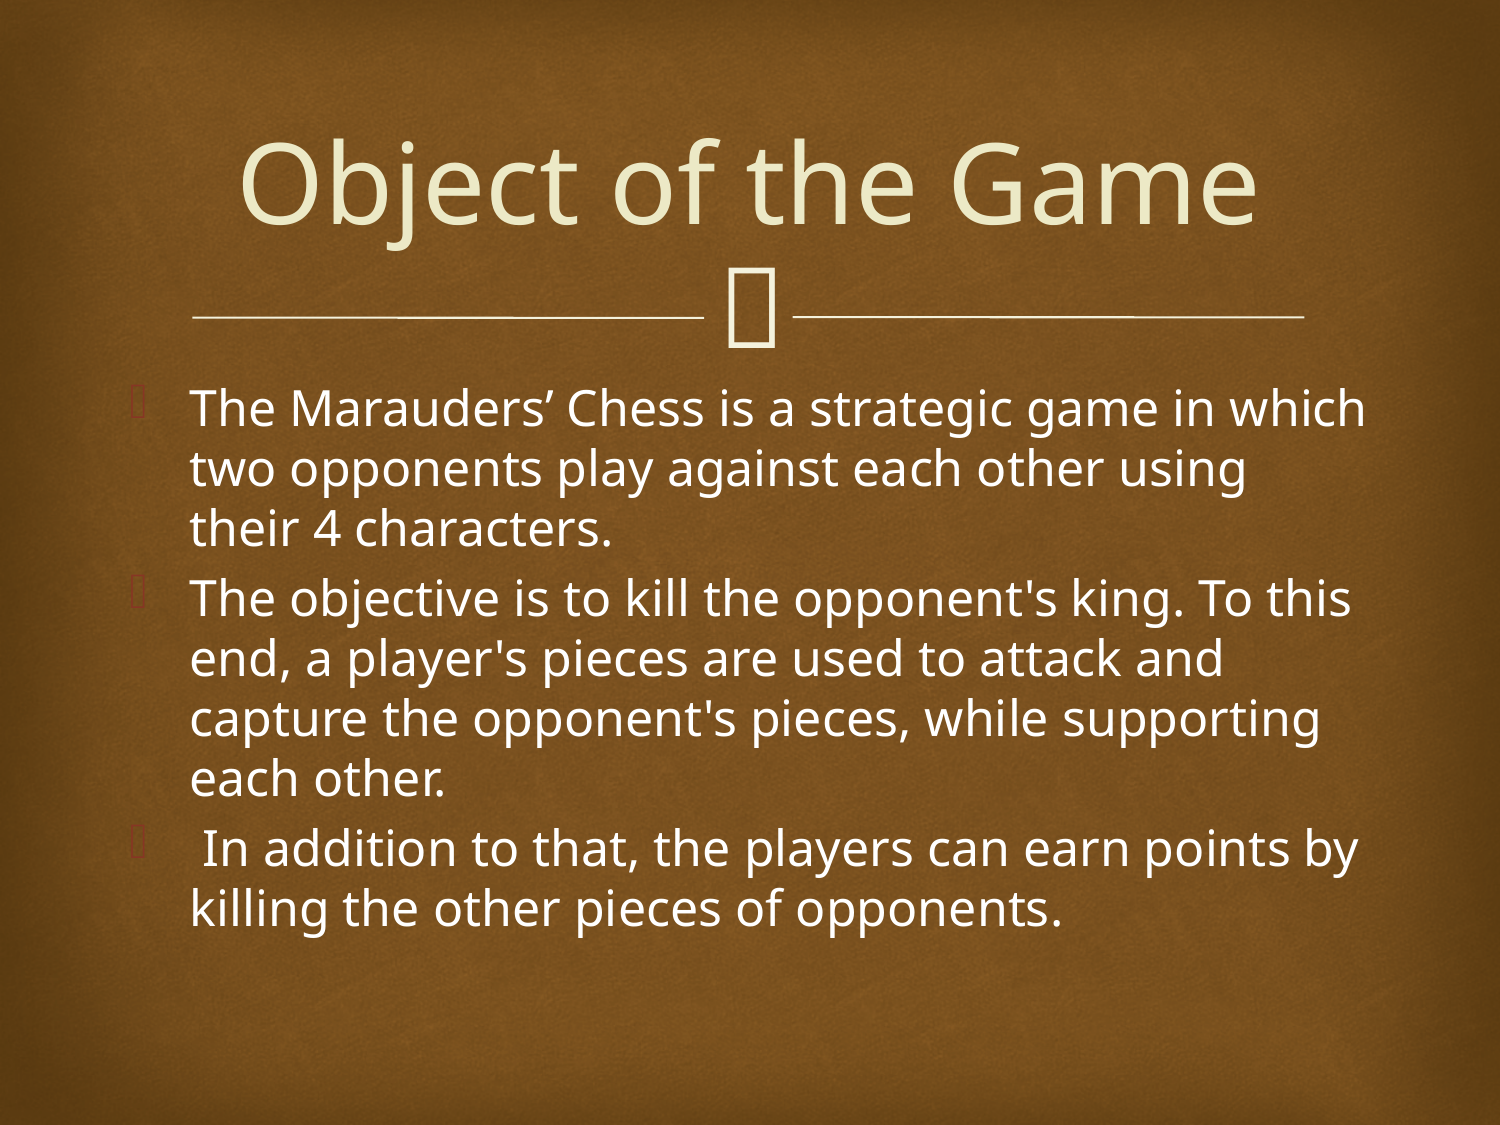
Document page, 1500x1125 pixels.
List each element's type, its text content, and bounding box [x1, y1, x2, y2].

list The Marauders’ Chess is a strategic game in which two opponents play against each other using their 4 characters. The objective is to kill the opponent's king. To this end, a player's pieces are used to attack and capture the opponent's pieces, while supporting each other. In addition to that, the players can earn points by killing the other pieces of opponents. [114, 368, 1386, 1005]
title Object of the Game [112, 93, 1386, 267]
